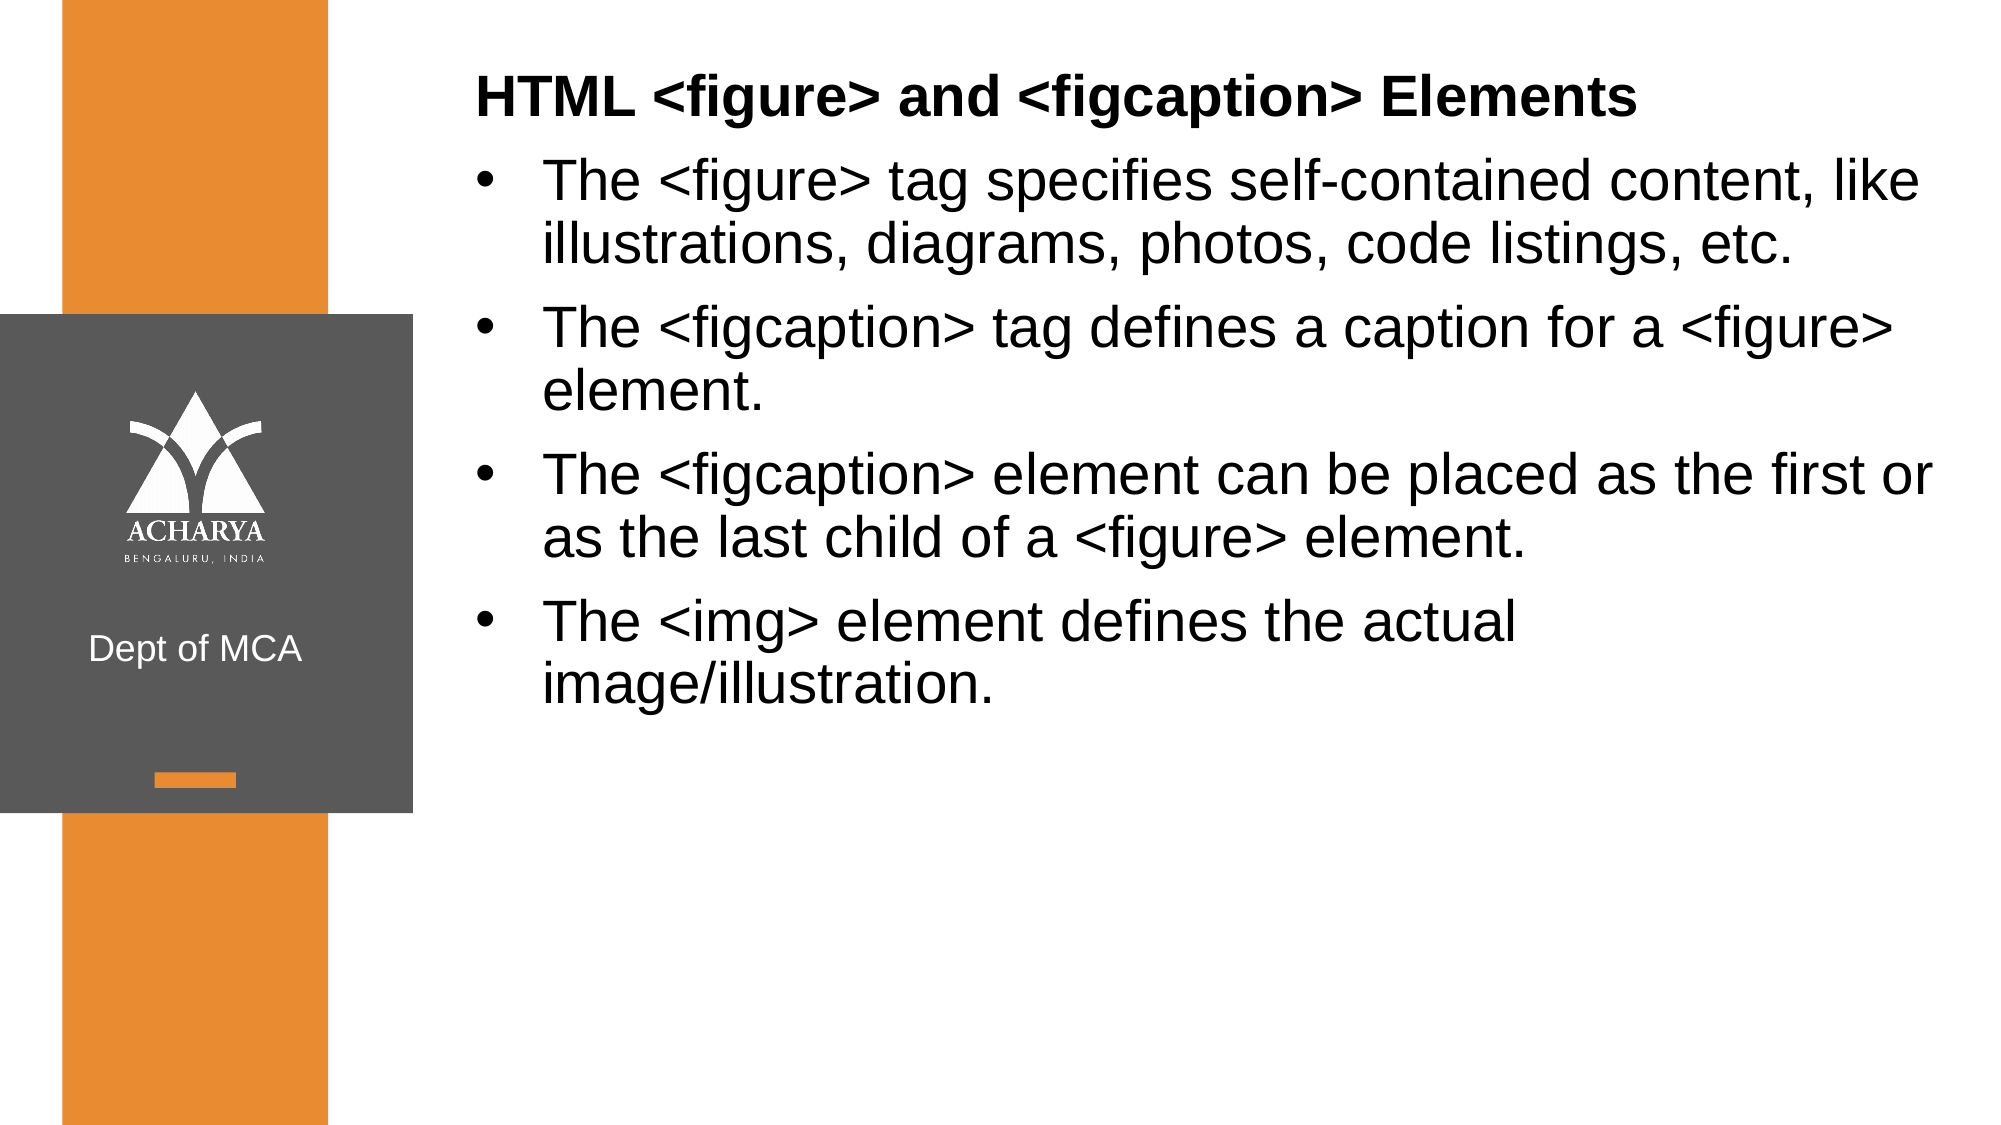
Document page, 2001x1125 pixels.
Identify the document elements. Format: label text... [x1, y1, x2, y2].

picture [125, 391, 265, 564]
list HTML <figure> and <figcaption> Elements The <figure> tag specifies self-contained content, like illustrations, diagrams, photos, code listings, etc. The <figcaption> tag defines a caption for a <figure> element. The <figcaption> element can be placed as the first or as the last child of a <figure> element. The <img> element defines the actual image/illustration. [452, 59, 1952, 1014]
